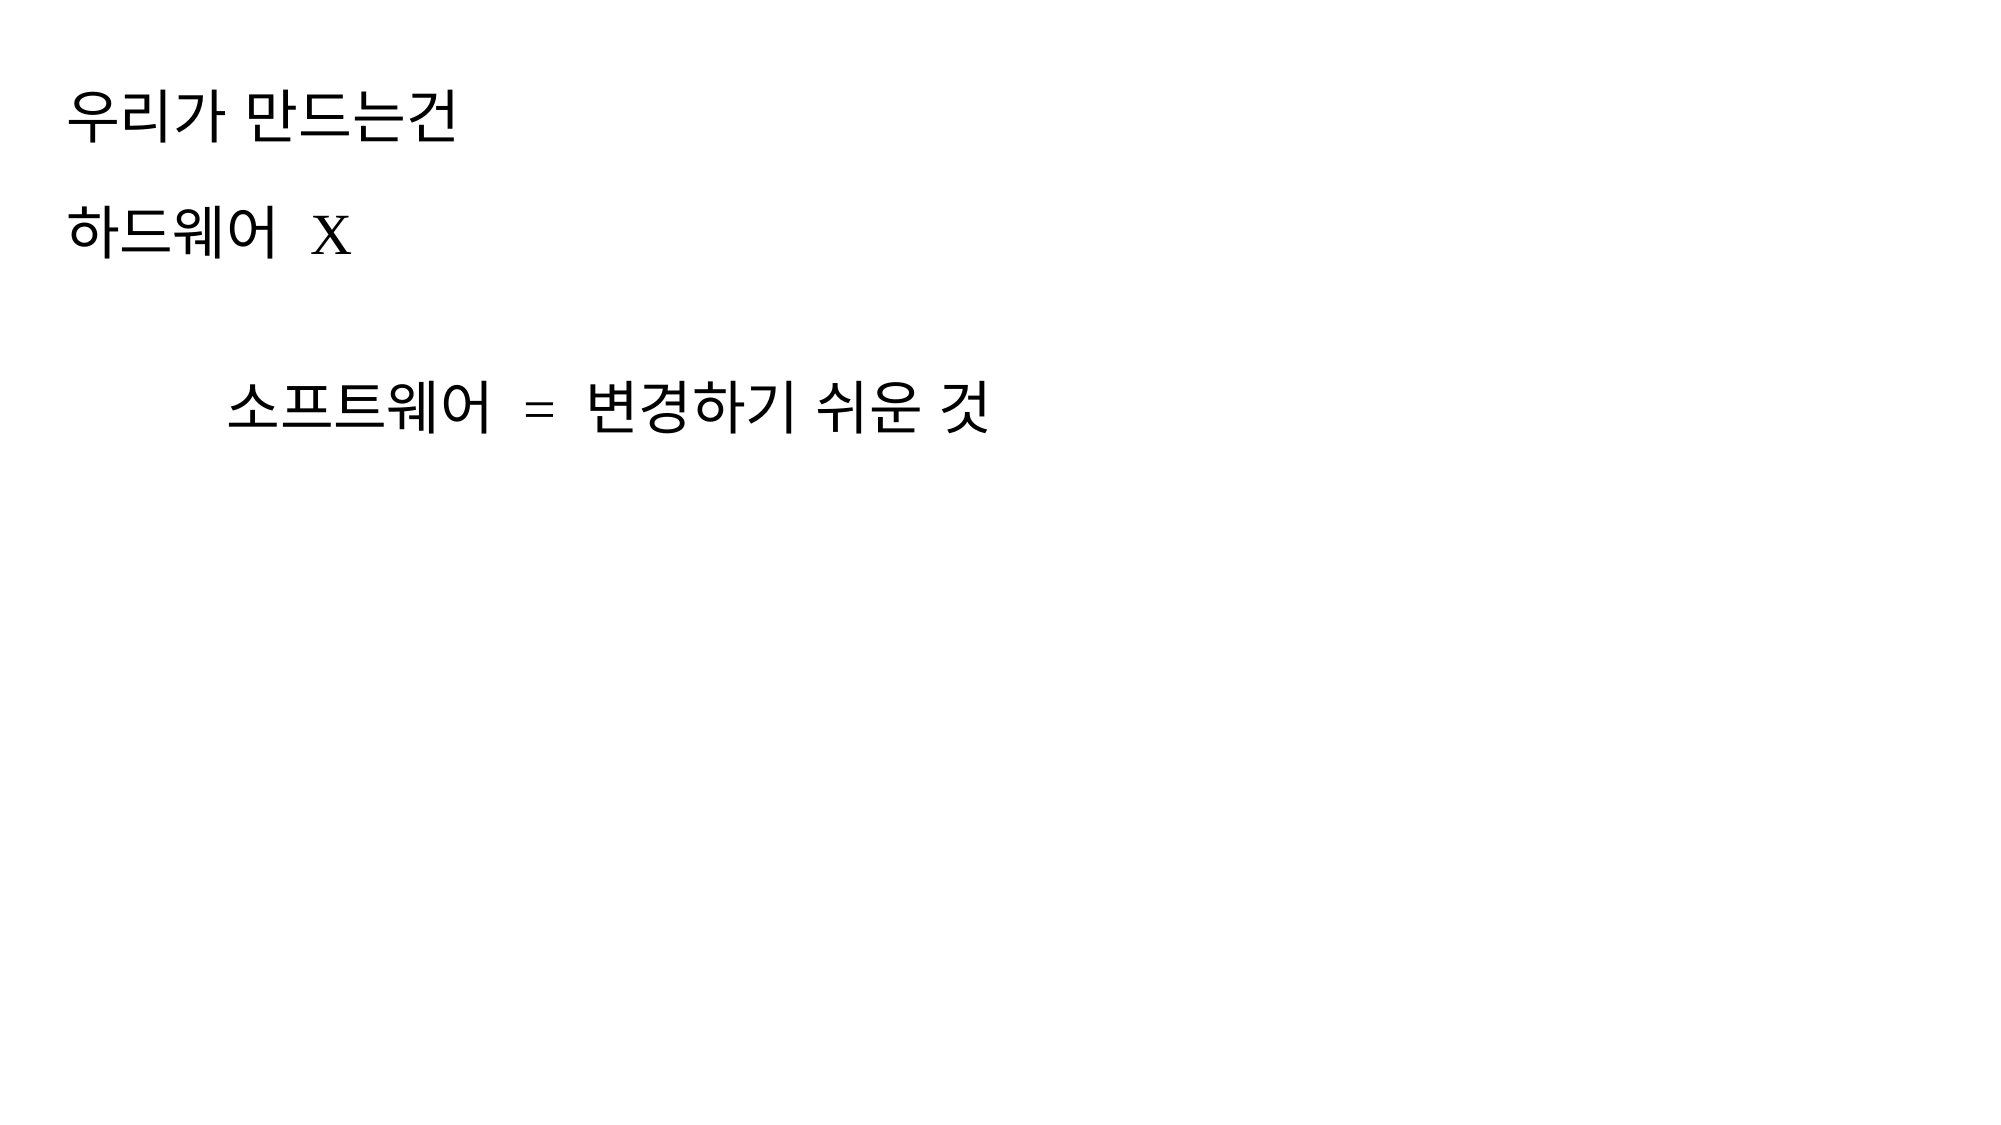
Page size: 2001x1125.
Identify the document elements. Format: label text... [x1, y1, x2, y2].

title 우리가 만드는건 [51, 72, 1449, 167]
list 하드웨어 X 소프트웨어 = 변경하기 쉬운 것 [51, 189, 1449, 750]
